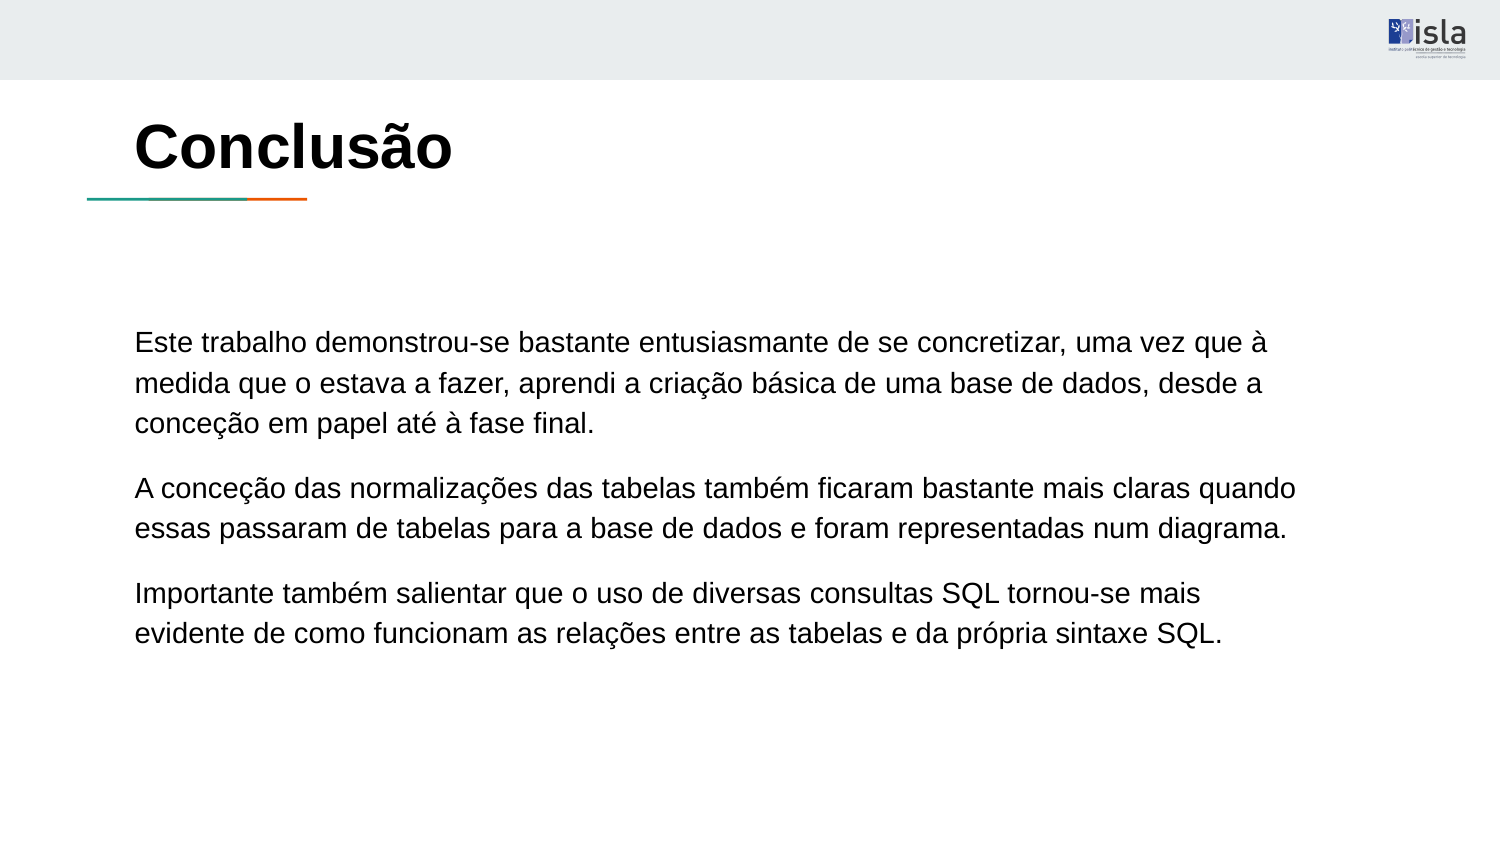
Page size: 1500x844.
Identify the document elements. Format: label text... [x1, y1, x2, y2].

list Este trabalho demonstrou-se bastante entusiasmante de se concretizar, uma vez que à medida que o estava a fazer, aprendi a criação básica de uma base de dados, desde a conceção em papel até à fase final. A conceção das normalizações das tabelas também ficaram bastante mais claras quando essas passaram de tabelas para a base de dados e foram representadas num diagrama. Importante também salientar que o uso de diversas consultas SQL tornou-se mais evidente de como funcionam as relações entre as tabelas e da própria sintaxe SQL. [119, 303, 1337, 556]
title Conclusão [119, 91, 1381, 180]
picture [1380, 19, 1474, 59]
